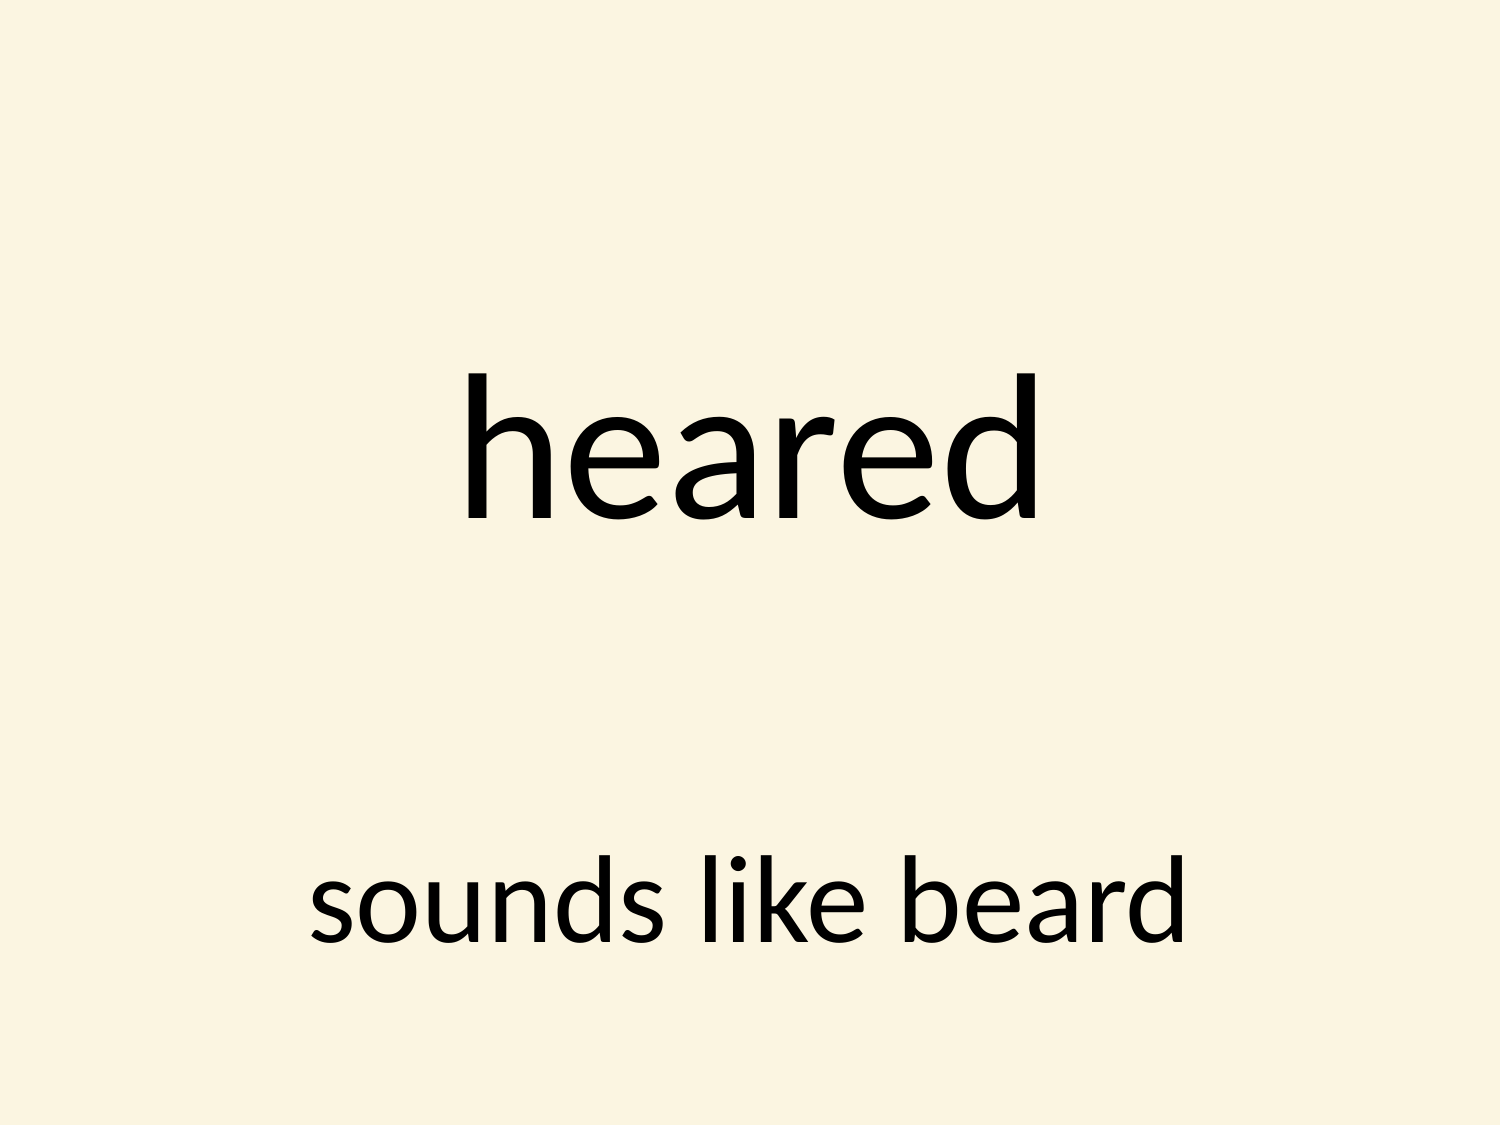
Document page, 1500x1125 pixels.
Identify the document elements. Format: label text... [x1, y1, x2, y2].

text_box sounds like beard [0, 810, 1500, 1021]
list heared [76, 302, 1427, 669]
